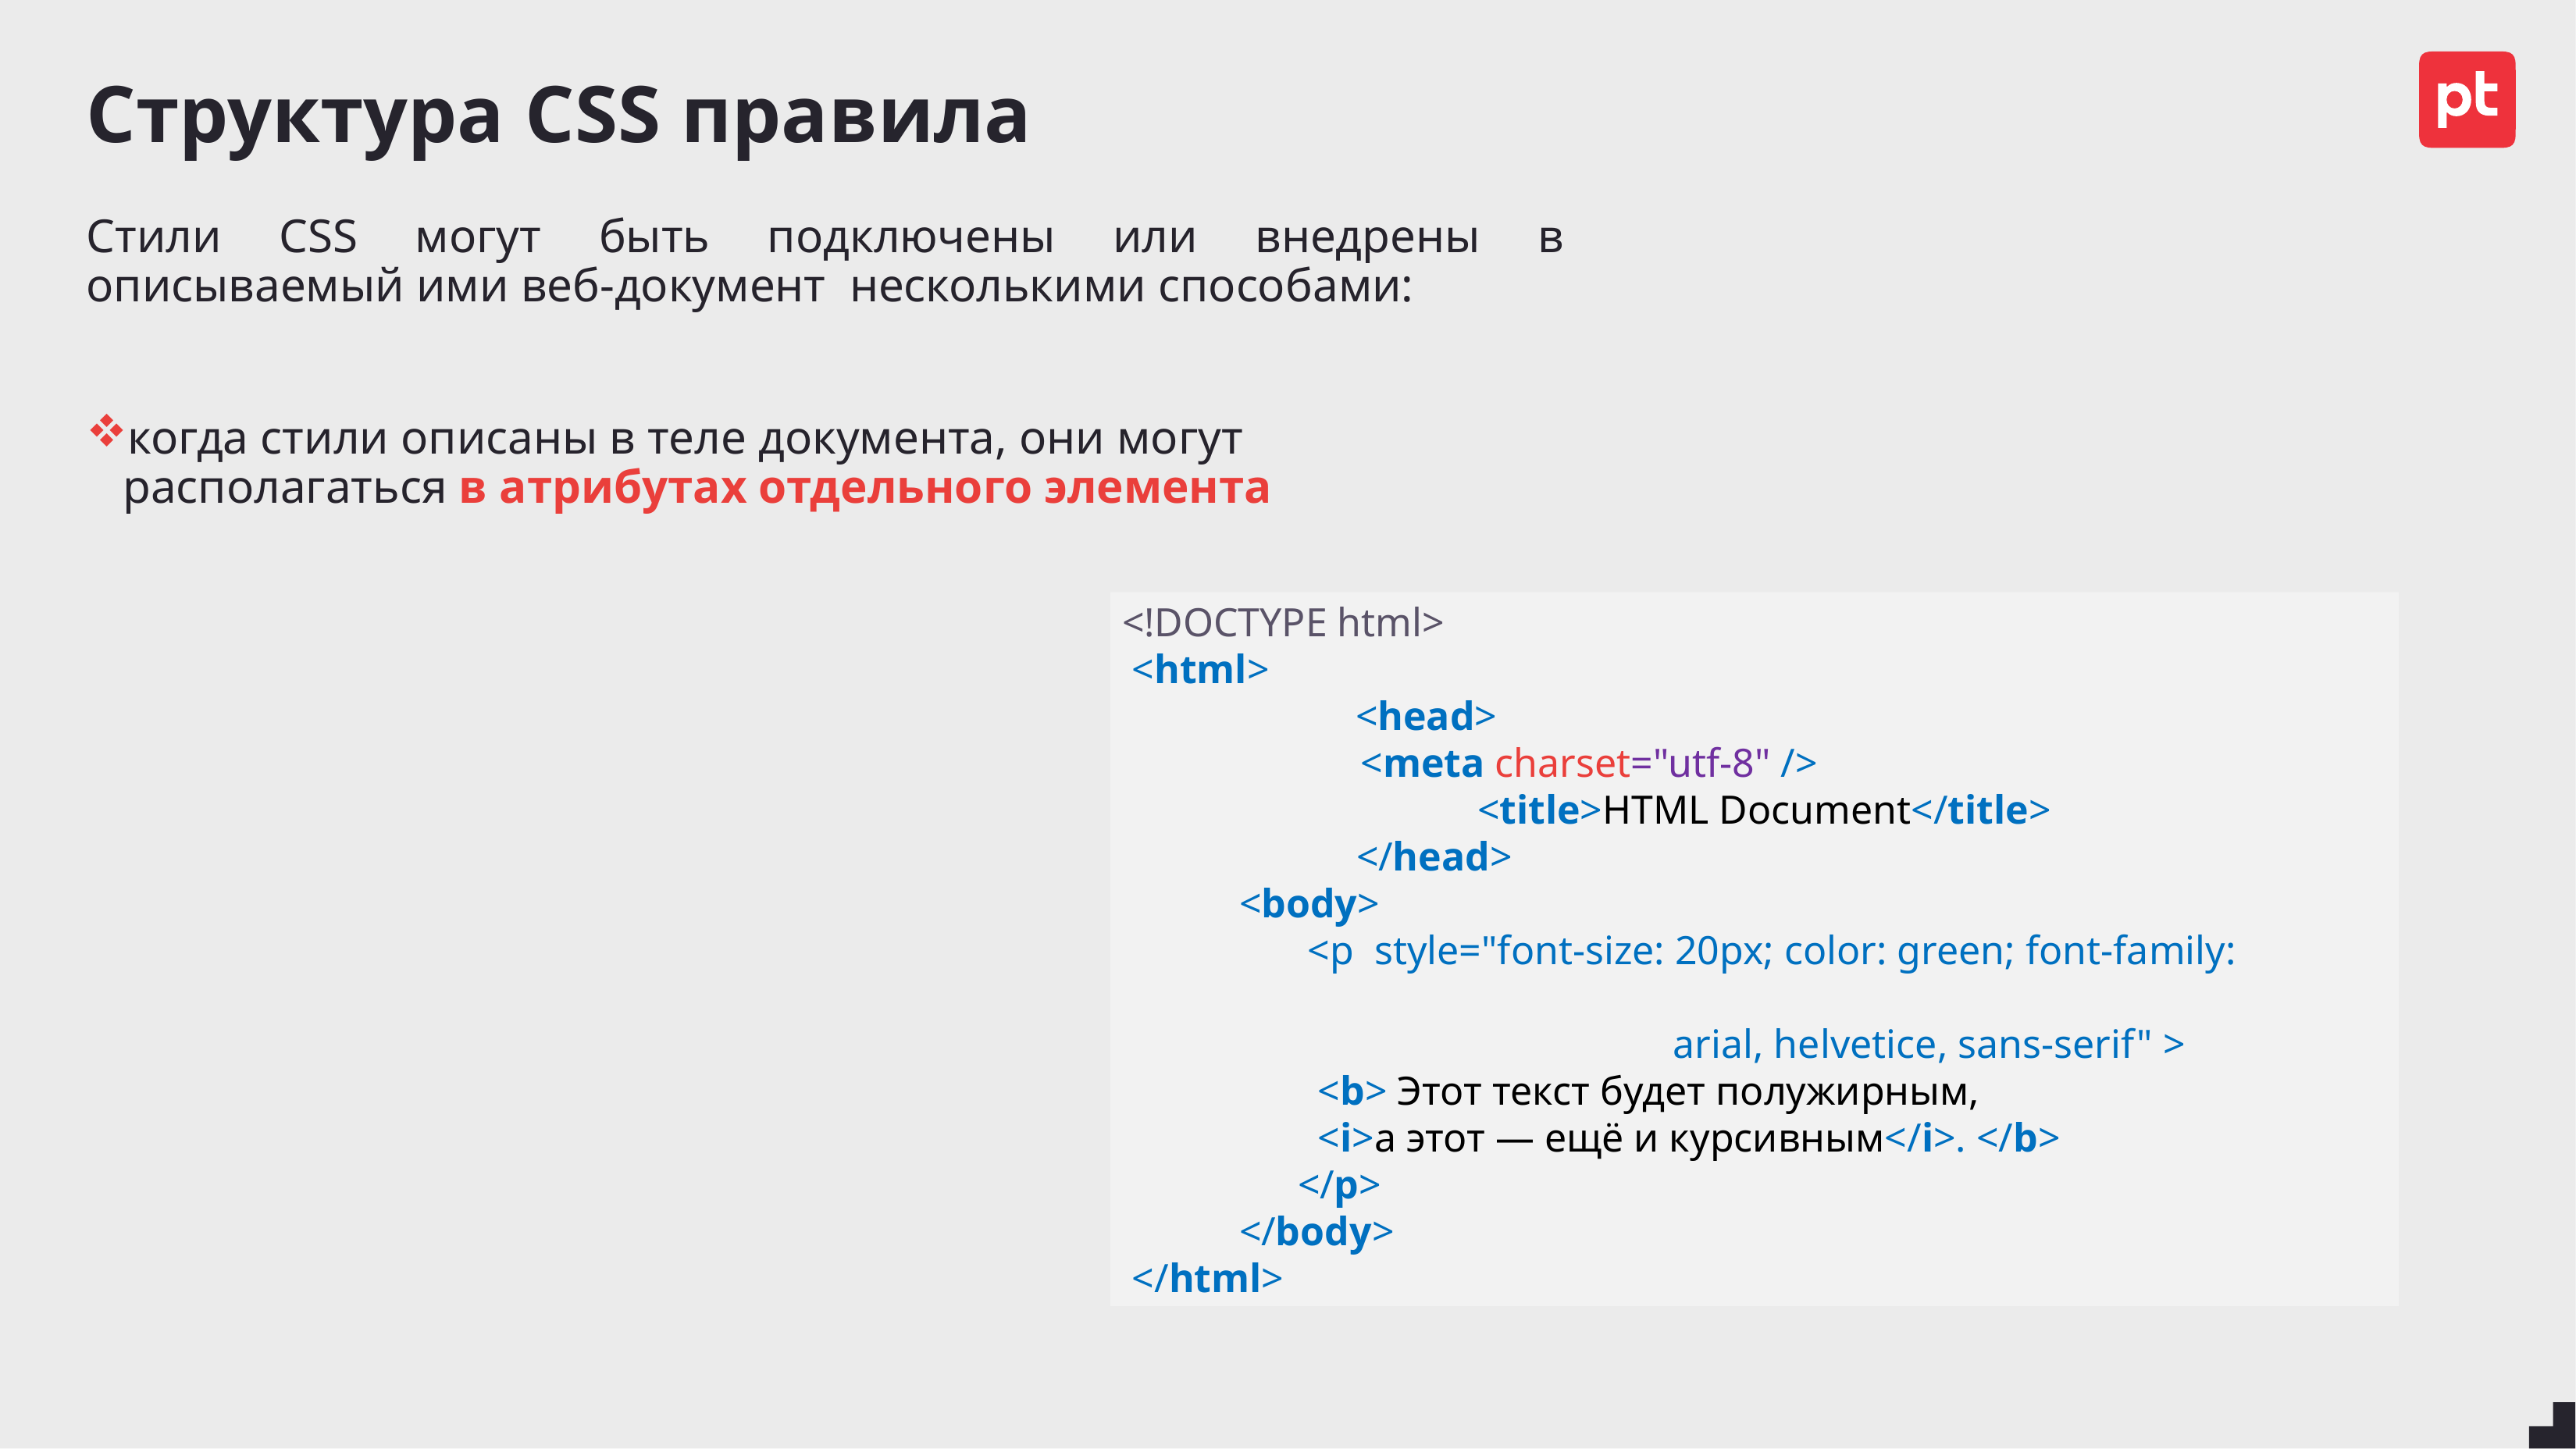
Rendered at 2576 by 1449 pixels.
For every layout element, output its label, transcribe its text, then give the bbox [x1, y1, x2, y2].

text_box <!DOCTYPE html> <html> <head> <meta charset="utf-8" /> <title>HTML Document</title> </head> <body> <p style="font-size: 20px; color: green; font-family: arial, helvetice, sans-serif" > <b> Этот текст будет полужирным, <i>а этот — ещё и курсивным</i>. </b> </p> </body> </html> [1110, 592, 2400, 1307]
list Стили CSS могут быть подключены или внедрены в описываемый ими веб-документ несколькими способами: когда стили описаны в теле документа, они могут располагаться в атрибутах отдельного элемента [74, 208, 1576, 1206]
title Структура CSS правила [74, 59, 1110, 173]
